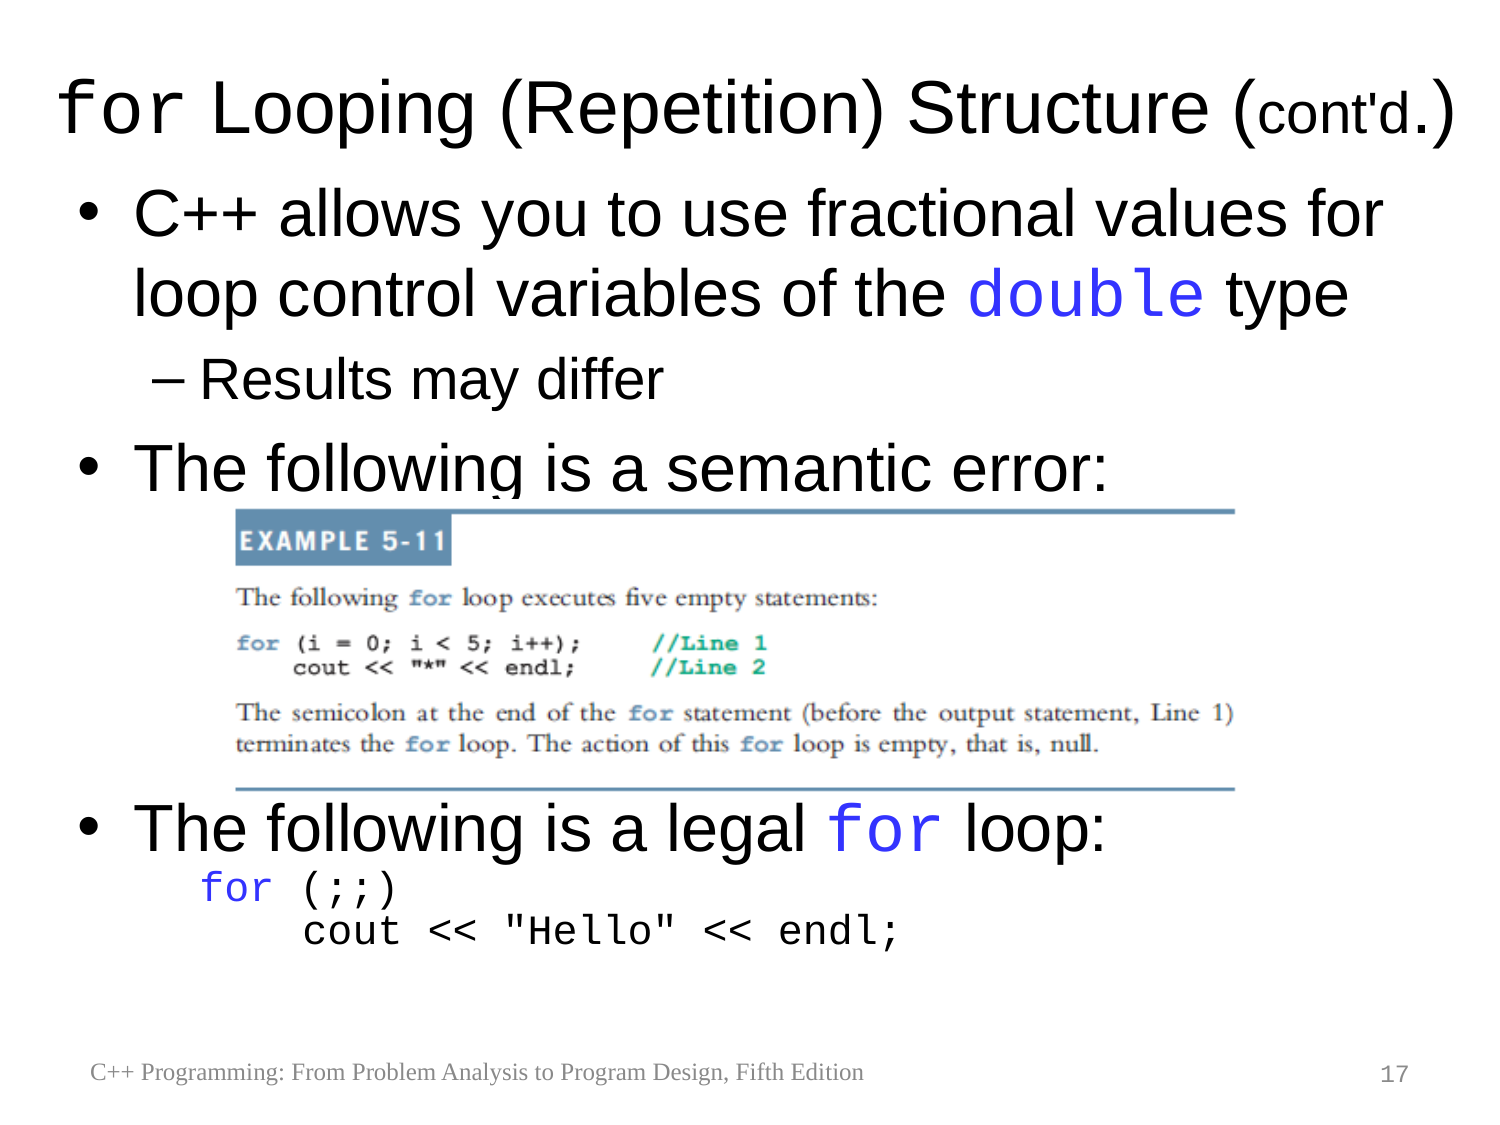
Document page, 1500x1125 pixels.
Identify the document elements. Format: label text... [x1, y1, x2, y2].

footer C++ Programming: From Problem Analysis to Program Design, Fifth Edition [75, 1037, 988, 1103]
title for Looping (Repetition) Structure (cont'd.) [37, 44, 1476, 163]
picture [224, 499, 1251, 801]
slide_number 17 [1074, 1042, 1425, 1103]
list C++ allows you to use fractional values for loop control variables of the double type Results may differ The following is a semantic error: The following is a legal for loop: for (;;) cout << "Hello" << endl; [62, 162, 1426, 1026]
